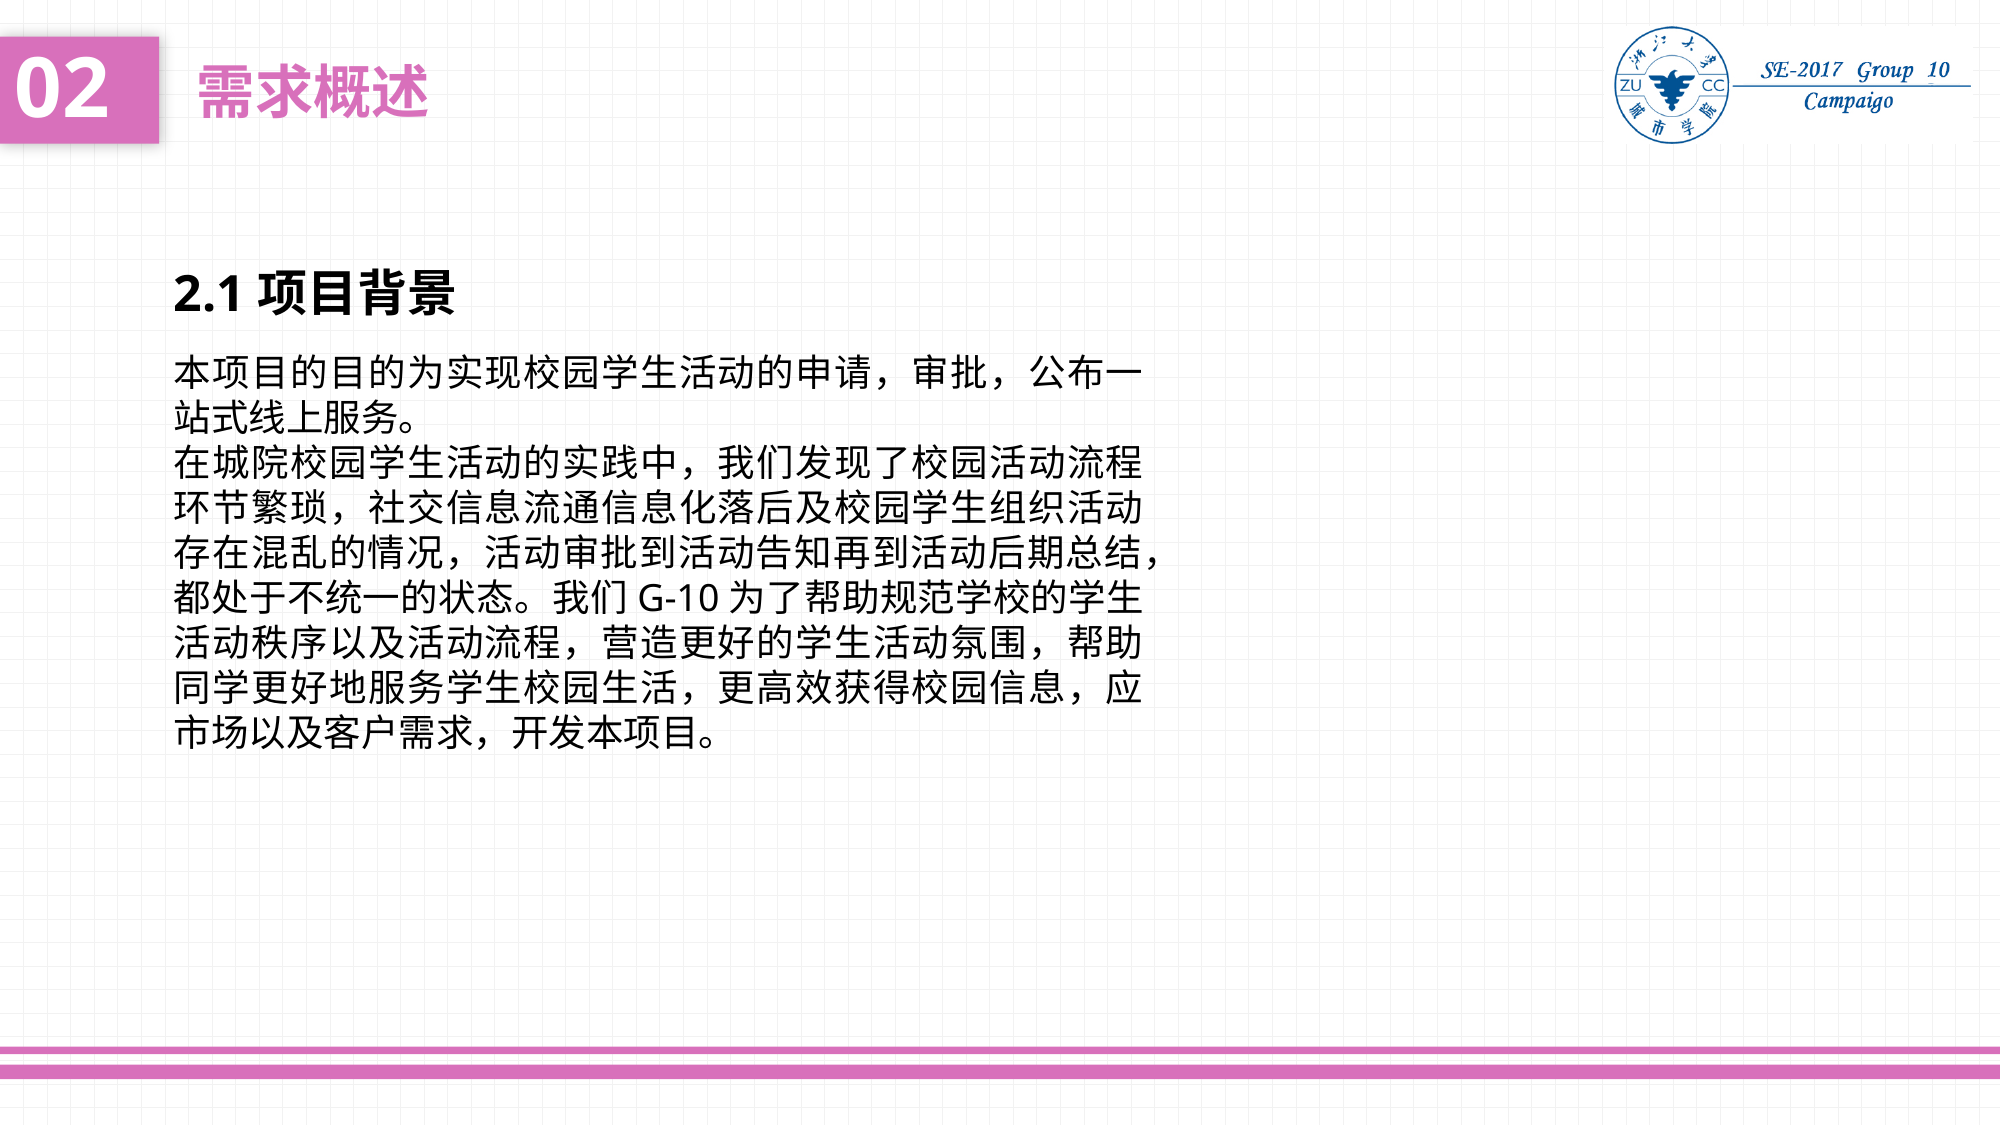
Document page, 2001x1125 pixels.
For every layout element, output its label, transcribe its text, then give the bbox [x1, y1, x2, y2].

list 02 [0, 36, 160, 144]
text_box 2.1项目背景 本项目的目的为实现校园学生活动的申请，审批，公布一站式线上服务。 在城院校园学生活动的实践中，我们发现了校园活动流程环节繁琐，社交信息流通信息化落后及校园学生组织活动存在混乱的情况，活动审批到活动告知再到活动后期总结，都处于不统一的状态。我们G-10为了帮助规范学校的学生活动秩序以及活动流程，营造更好的学生活动氛围，帮助同学更好地服务学生校园生活，更高效获得校园信息，应市场以及客户需求，开发本项目。 [159, 210, 1160, 761]
picture [1604, 26, 1973, 144]
list 需求概述 [182, 36, 1238, 144]
